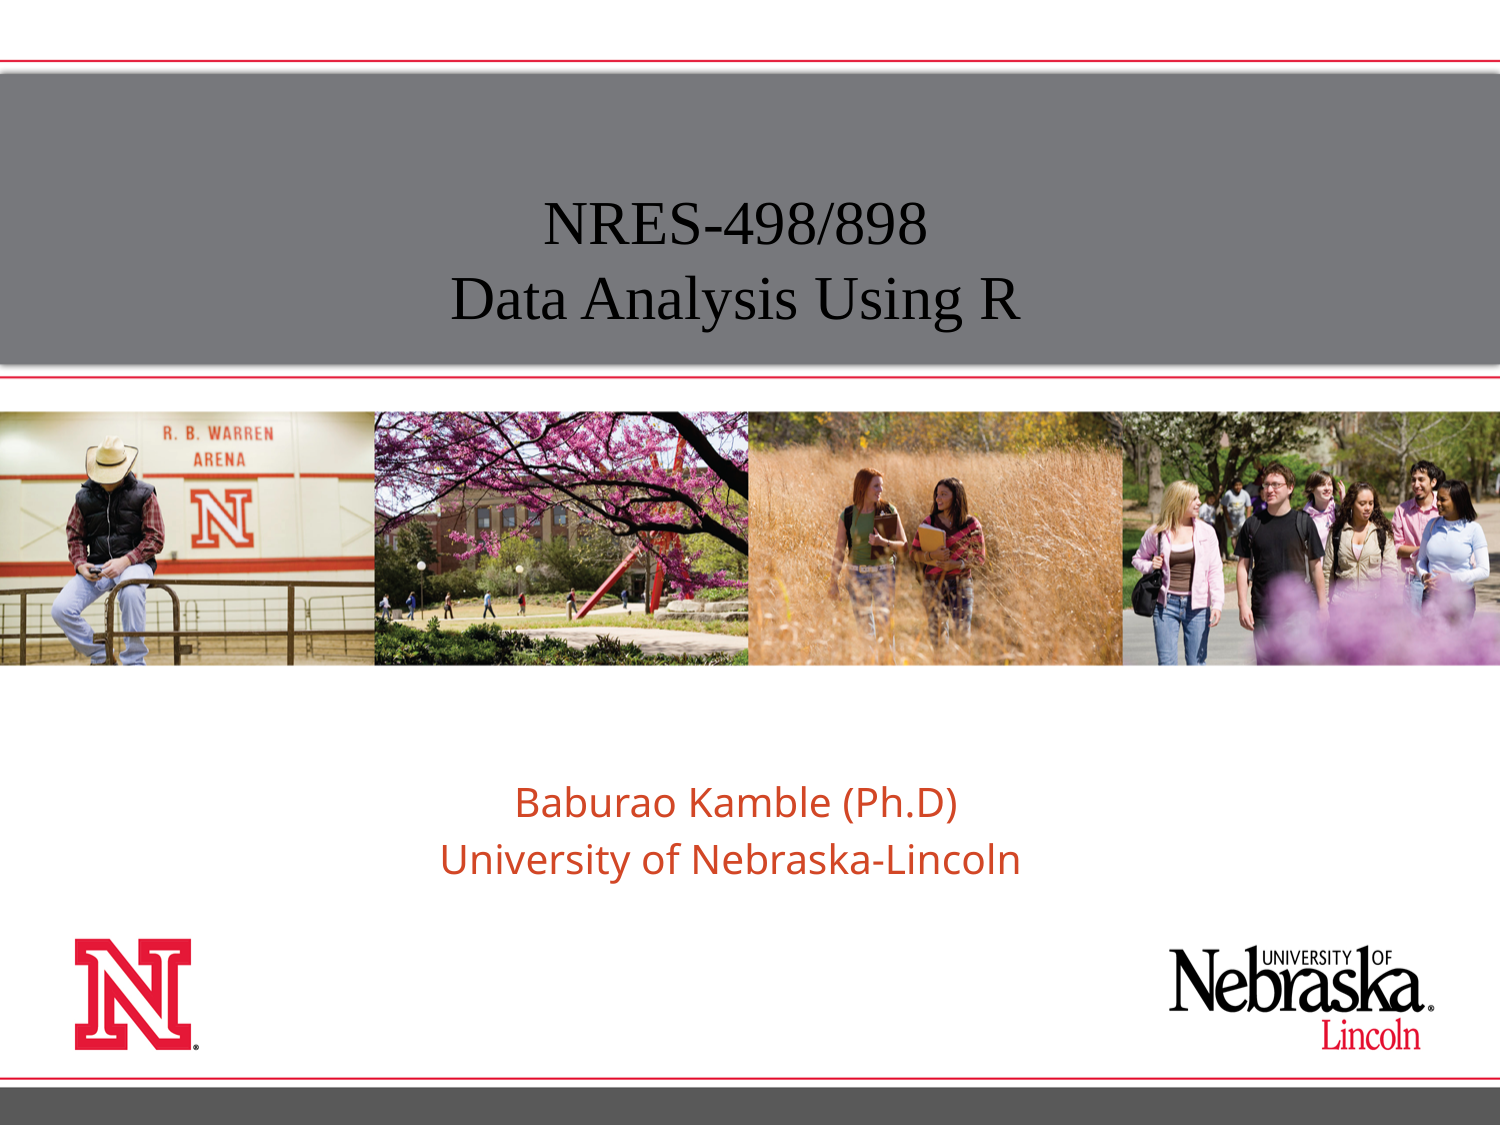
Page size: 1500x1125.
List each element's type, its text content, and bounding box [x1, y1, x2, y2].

picture [0, 0, 1500, 1125]
text_box NRES-498/898 Data Analysis Using R [361, 174, 1111, 340]
subtitle Baburao Kamble (Ph.D) University of Nebraska-Lincoln [323, 769, 1149, 910]
